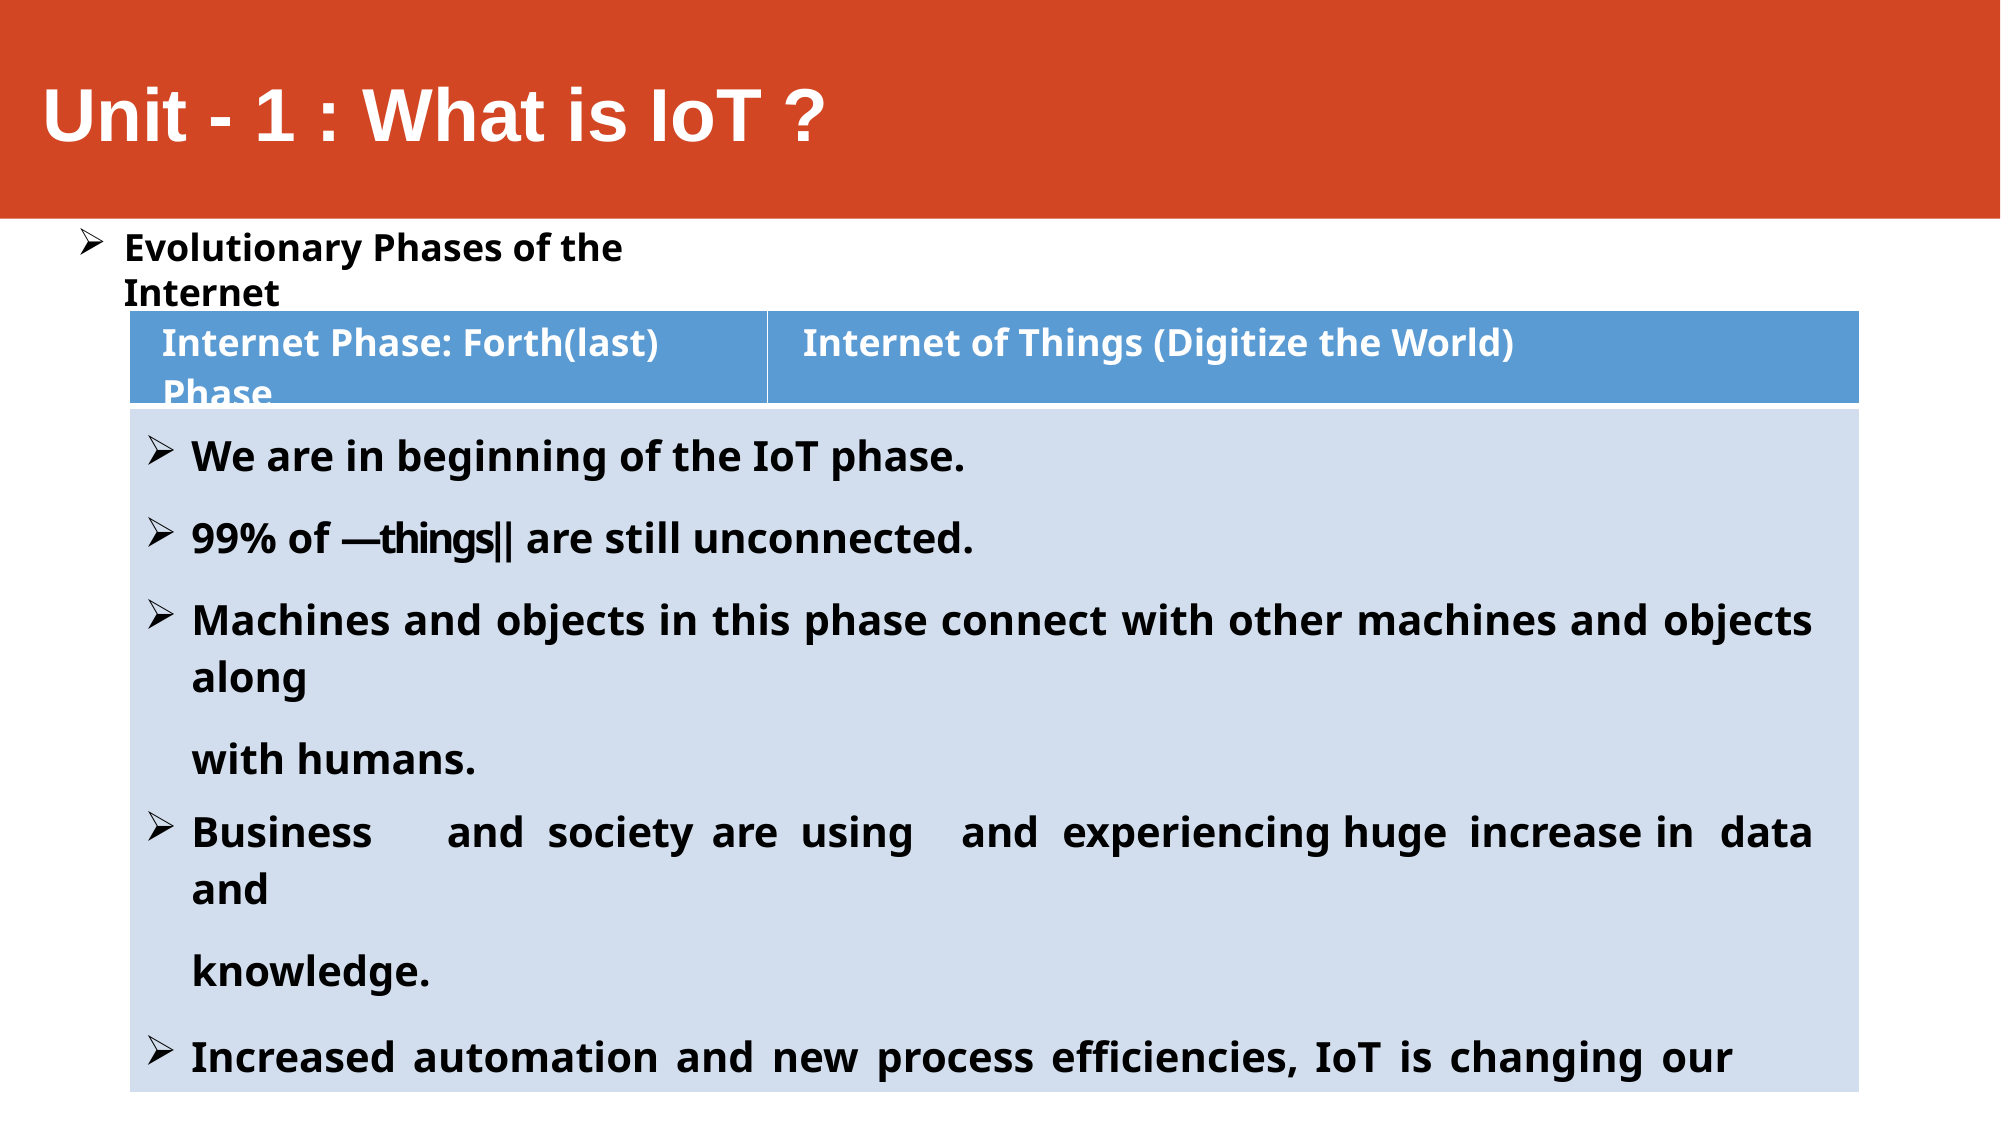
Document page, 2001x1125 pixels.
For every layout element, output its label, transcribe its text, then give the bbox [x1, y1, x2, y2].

table_header Internet of Things (Digitize the World) [768, 311, 1859, 403]
title Unit - 1 : What is IoT ? [40, 64, 1925, 255]
table_header Internet Phase: Forth(last) Phase [130, 311, 767, 403]
text_box Evolutionary Phases of the Internet [74, 221, 744, 314]
table_cell We are in beginning of the IoT phase. 99% of ―things‖ are still unconnected. Machines and objects in this phase connect with other machines and objects along with humans. Business and society are using and experiencing huge increase in data and knowledge. Increased automation and new process efficiencies, IoT is changing our world to new way. [130, 409, 1859, 1092]
